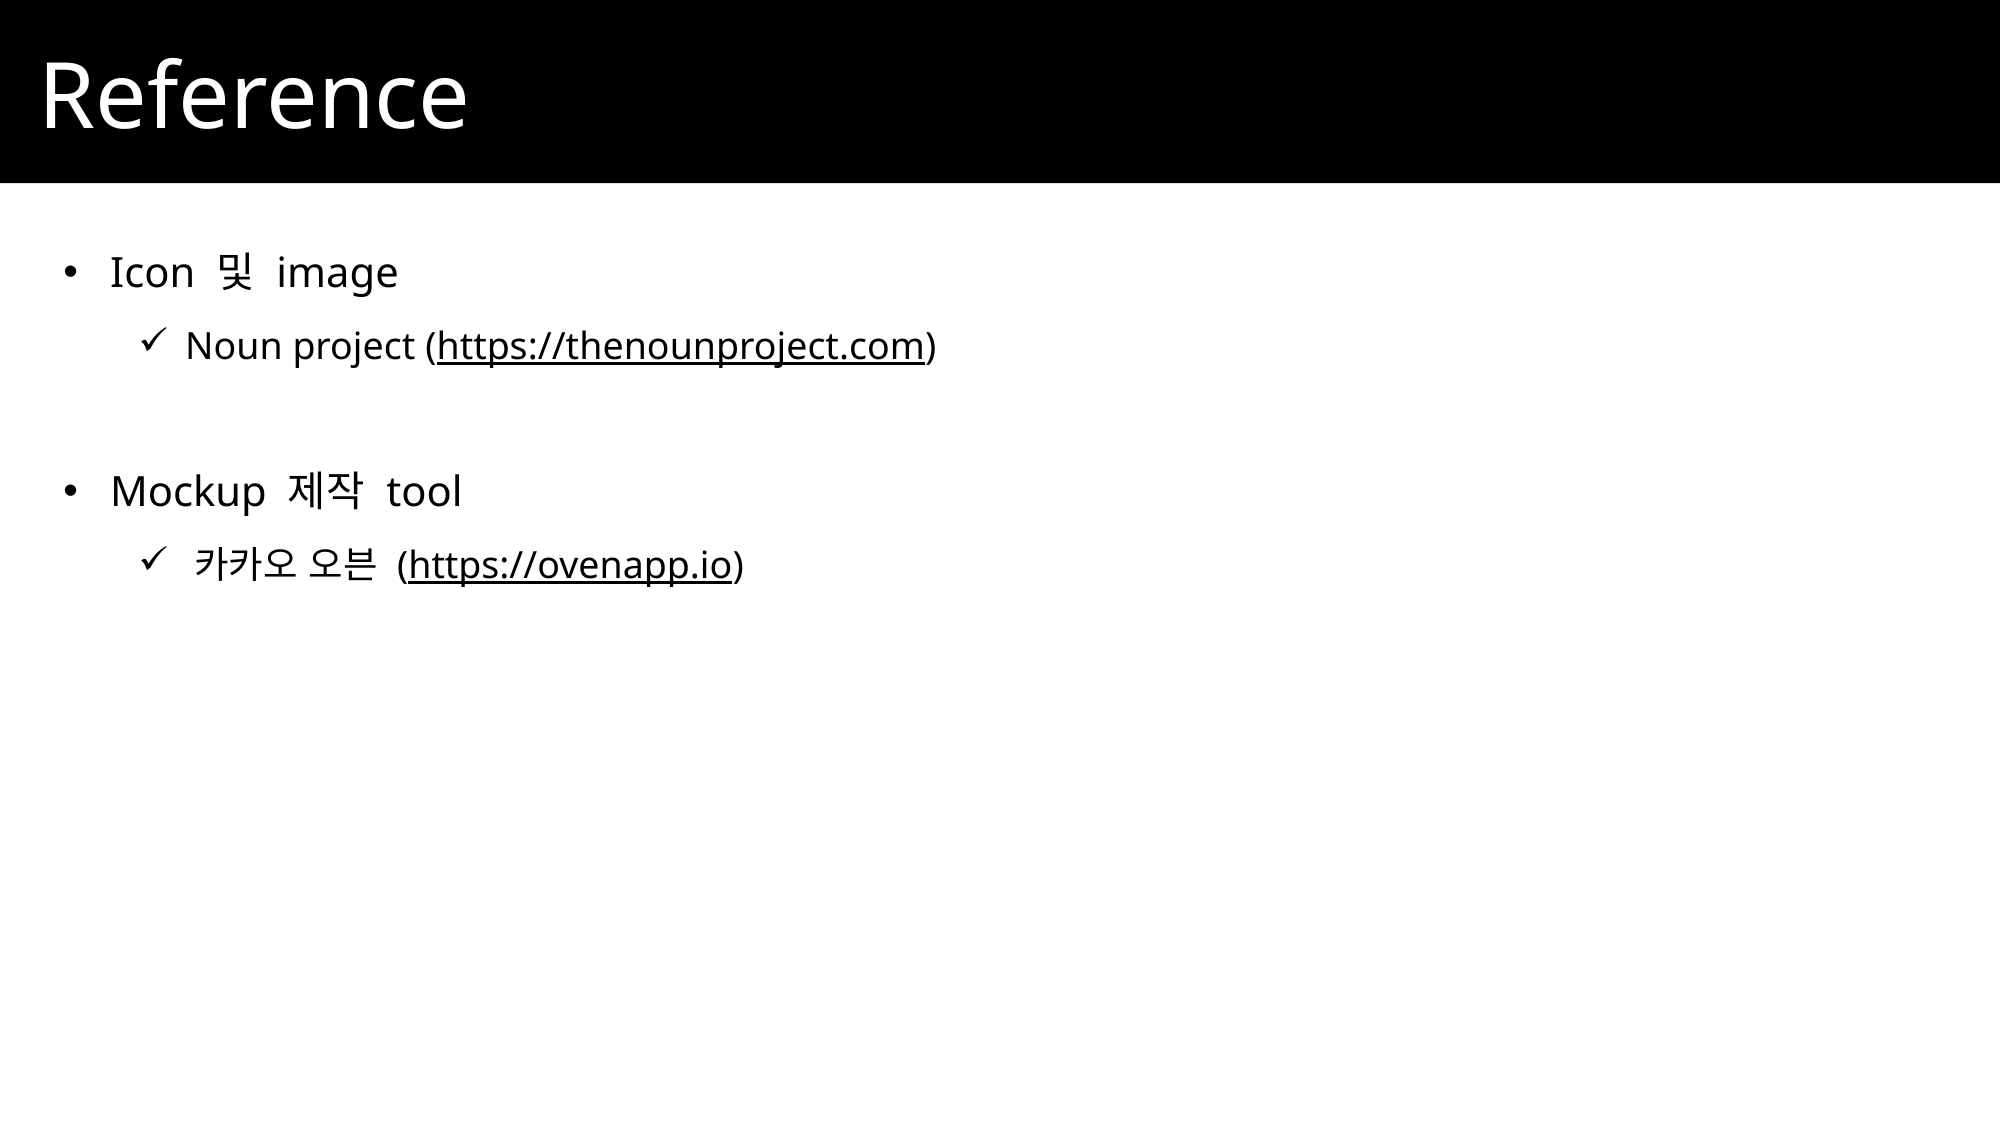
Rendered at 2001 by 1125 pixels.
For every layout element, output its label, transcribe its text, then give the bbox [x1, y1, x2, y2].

text_box Icon 및 image Noun project (https://thenounproject.com) Mockup 제작 tool 카카오 오븐 (https://ovenapp.io) [48, 213, 1952, 1125]
text_box Reference [0, 0, 2000, 184]
